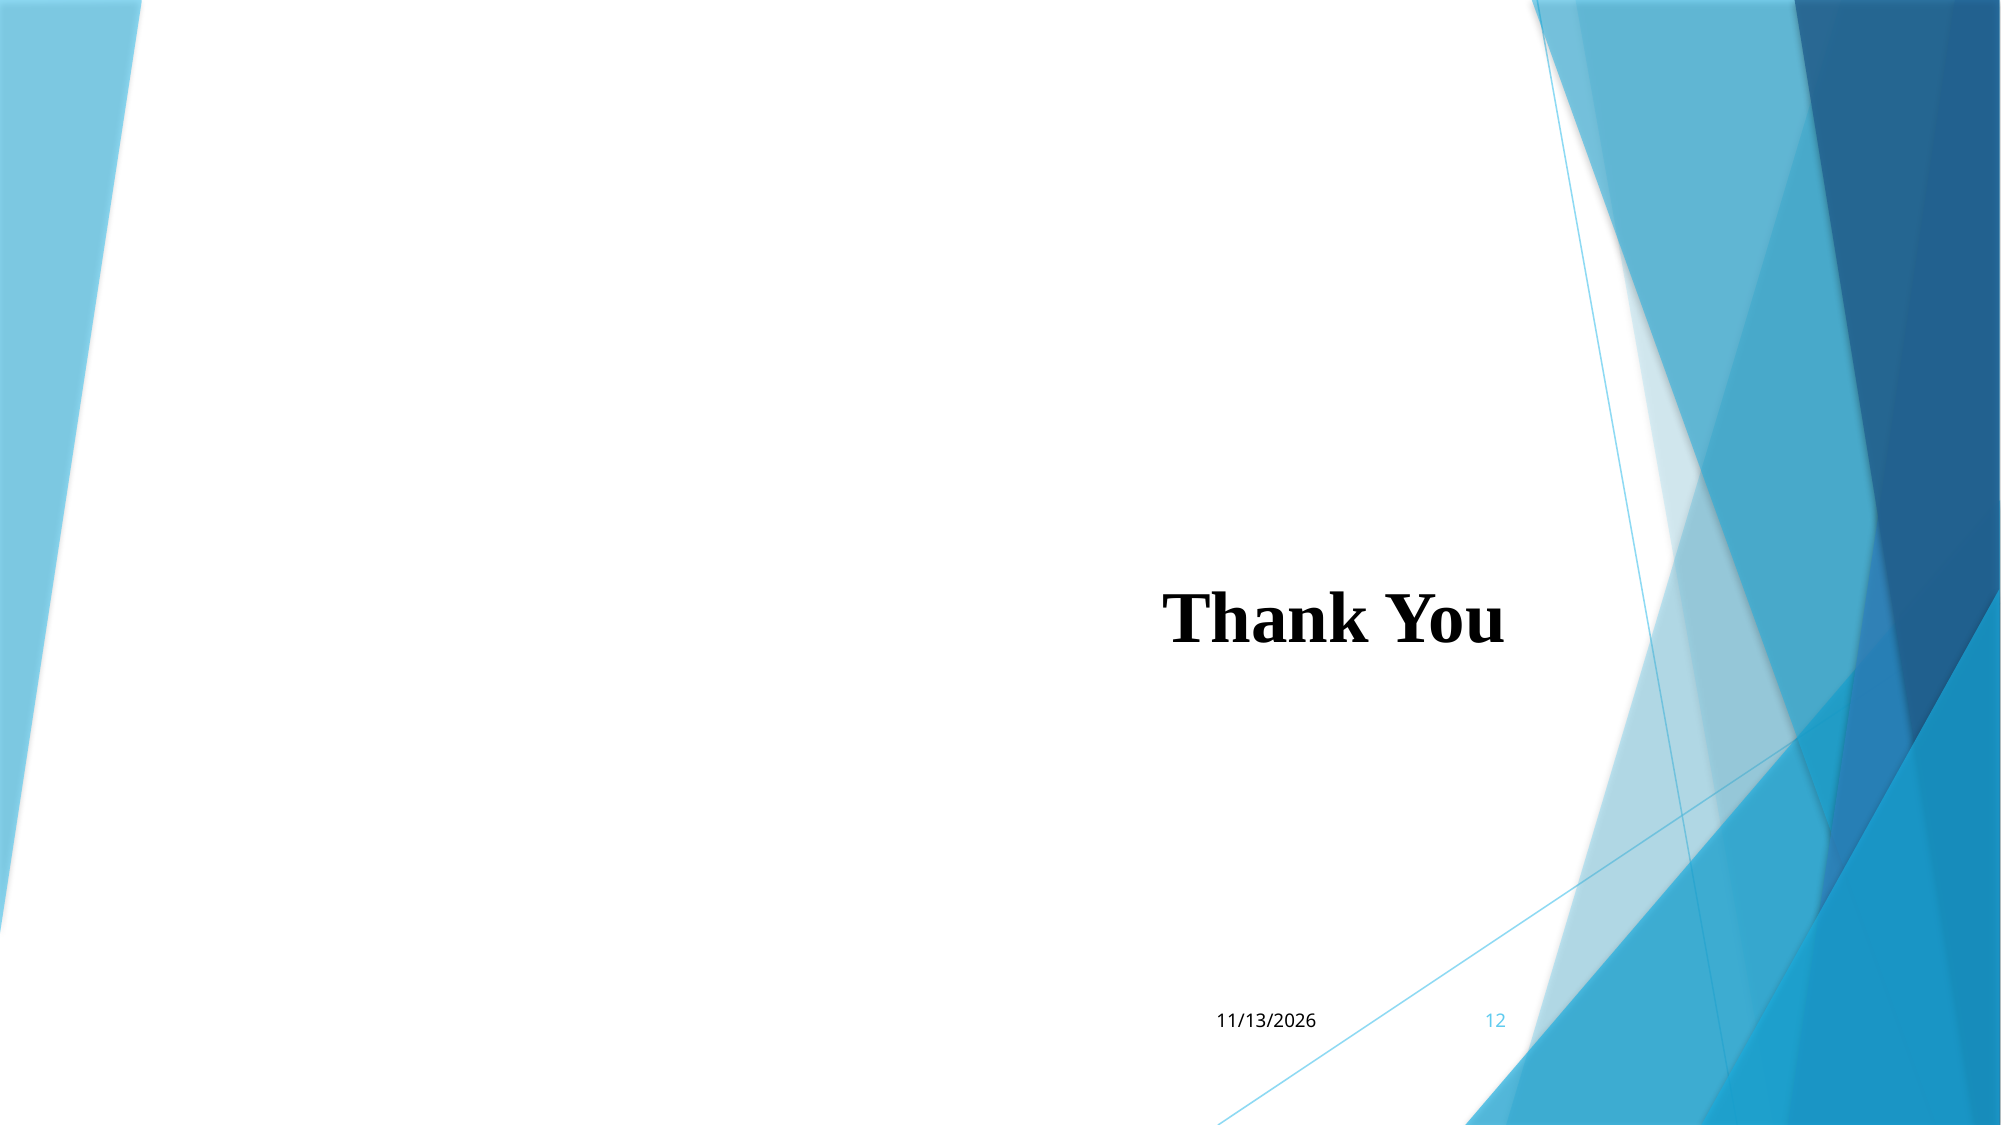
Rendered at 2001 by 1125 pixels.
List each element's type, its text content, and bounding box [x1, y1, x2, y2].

title Thank You [247, 394, 1522, 665]
slide_number 12 [1409, 991, 1522, 1051]
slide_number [1181, 991, 1332, 1051]
